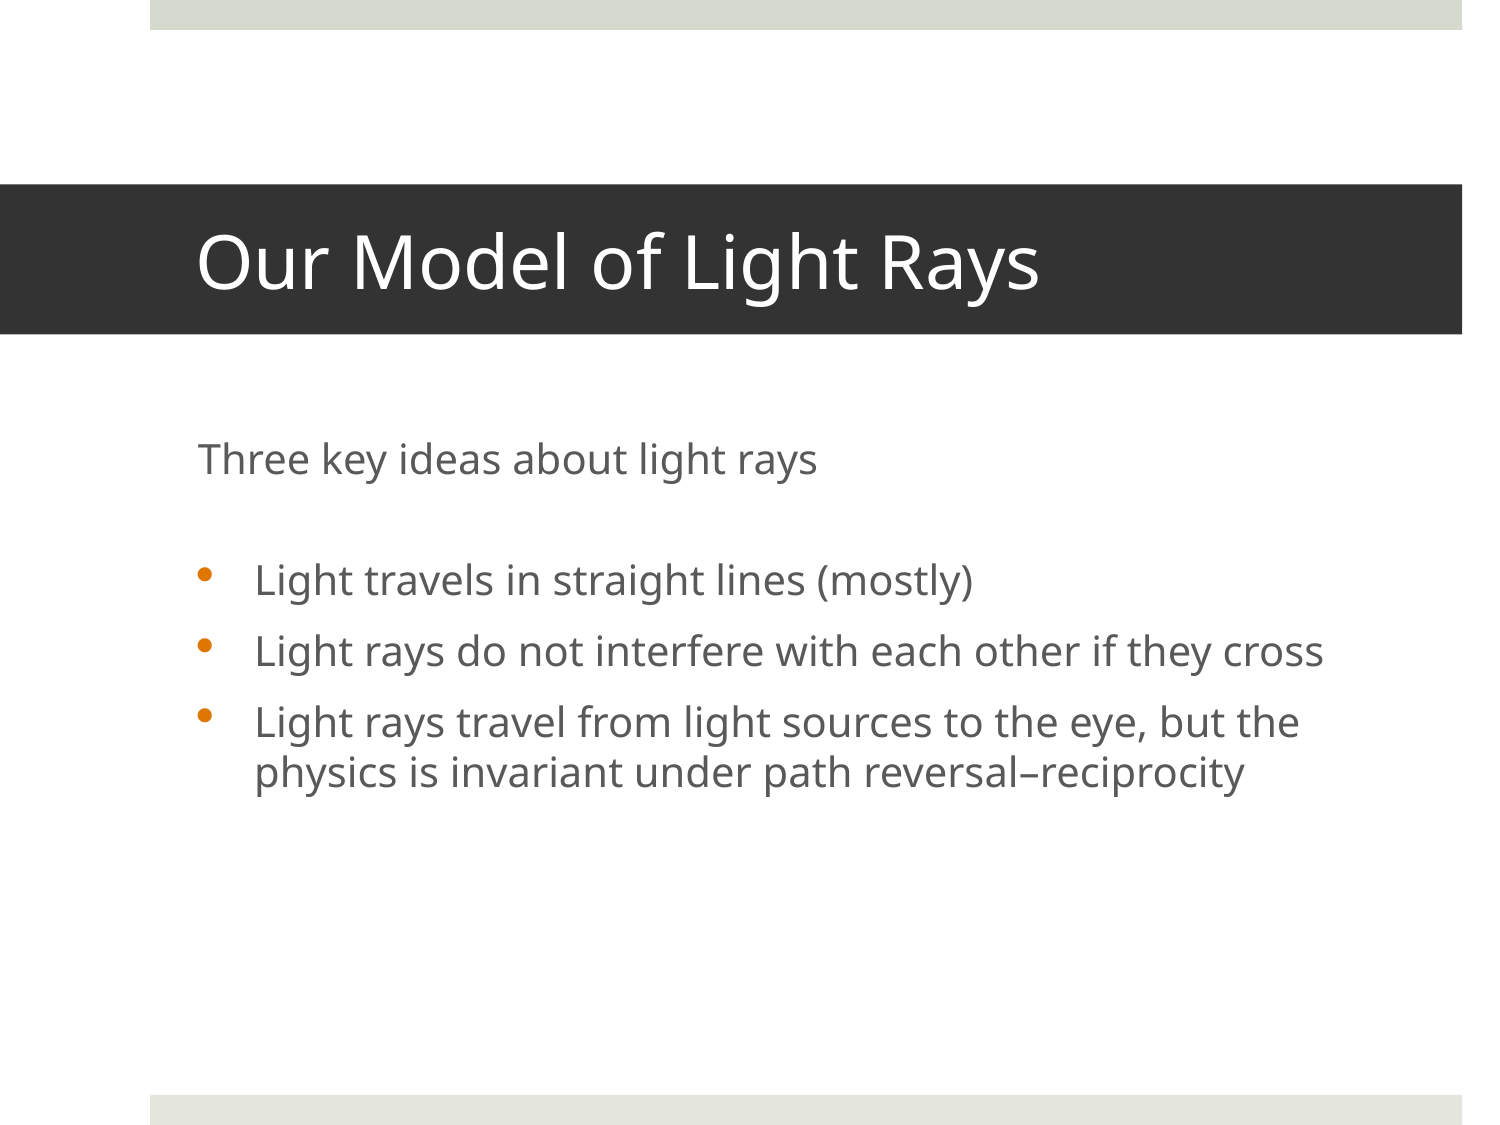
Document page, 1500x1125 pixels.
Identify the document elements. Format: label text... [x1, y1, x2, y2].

list Three key ideas about light rays Light travels in straight lines (mostly) Light rays do not interfere with each other if they cross Light rays travel from light sources to the eye, but the physics is invariant under path reversal–reciprocity [182, 425, 1432, 853]
title Our Model of Light Rays [0, 184, 1463, 335]
